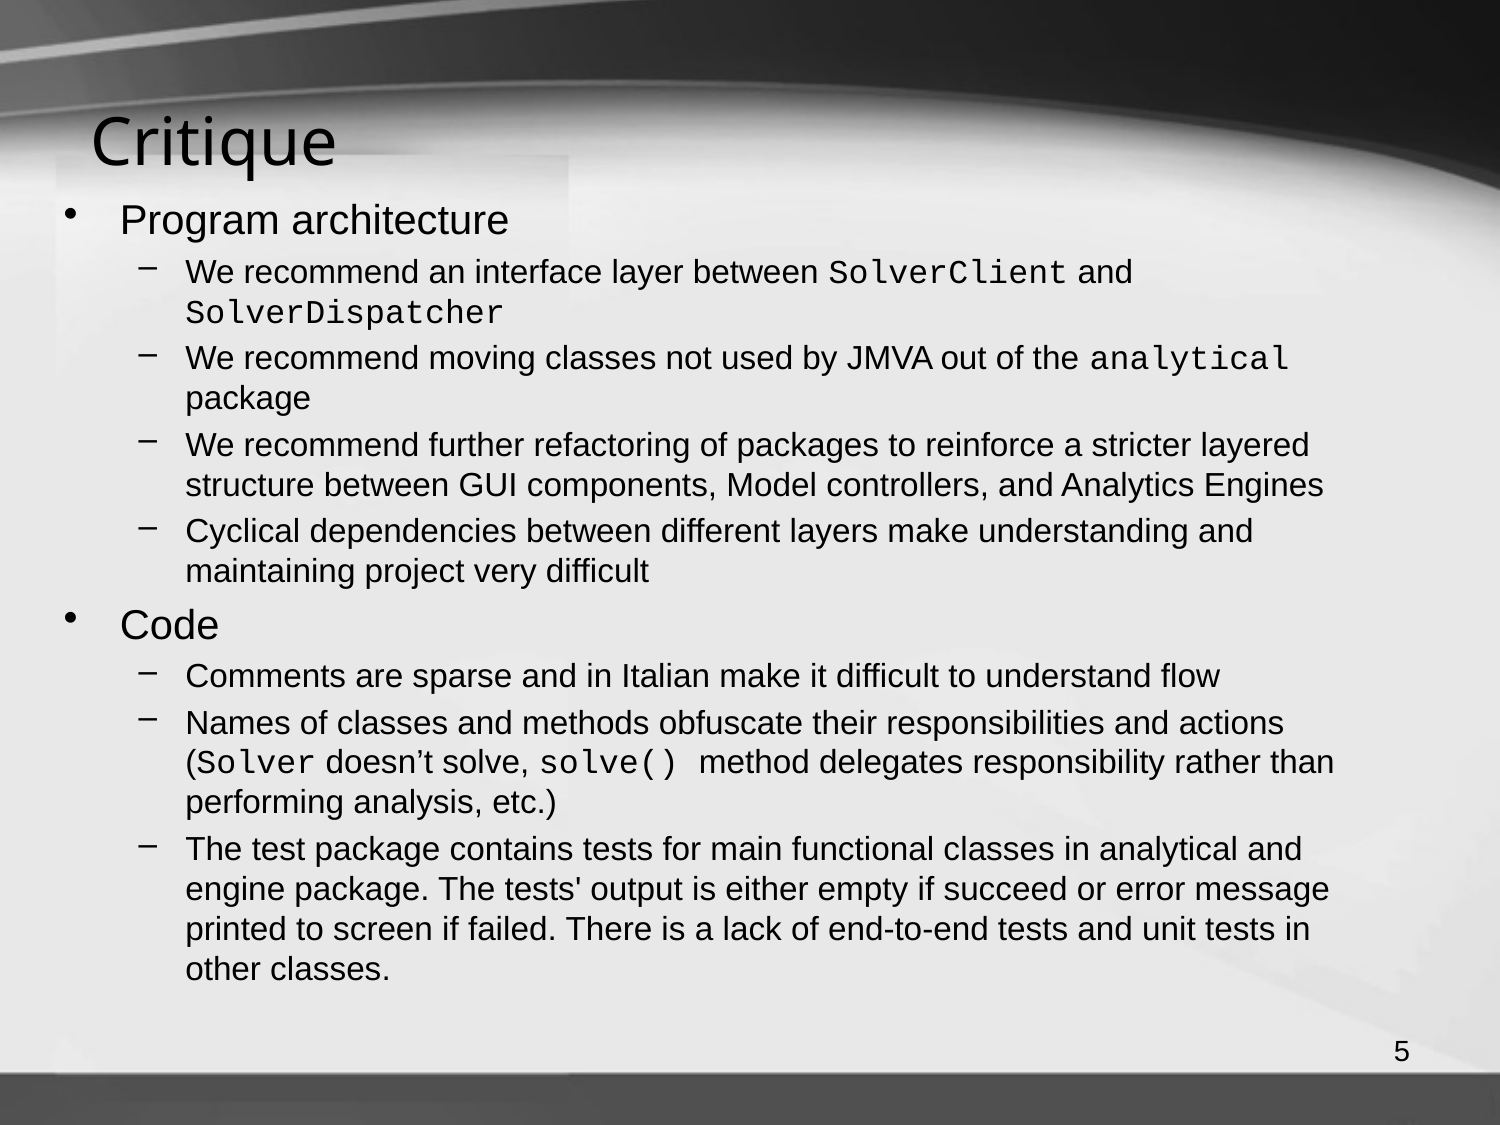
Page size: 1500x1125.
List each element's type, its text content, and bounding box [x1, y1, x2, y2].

list Program architecture We recommend an interface layer between SolverClient and SolverDispatcher We recommend moving classes not used by JMVA out of the analytical package We recommend further refactoring of packages to reinforce a stricter layered structure between GUI components, Model controllers, and Analytics Engines Cyclical dependencies between different layers make understanding and maintaining project very difficult Code Comments are sparse and in Italian make it difficult to understand flow Names of classes and methods obfuscate their responsibilities and actions (Solver doesn’t solve, solve() method delegates responsibility rather than performing analysis, etc.) The test package contains tests for main functional classes in analytical and engine package. The tests' output is either empty if succeed or error message printed to screen if failed. There is a lack of end-to-end tests and unit tests in other classes. [48, 185, 1399, 1025]
title Critique [75, 45, 1425, 233]
slide_number 5 [1074, 1024, 1425, 1103]
picture [0, 0, 1500, 1125]
